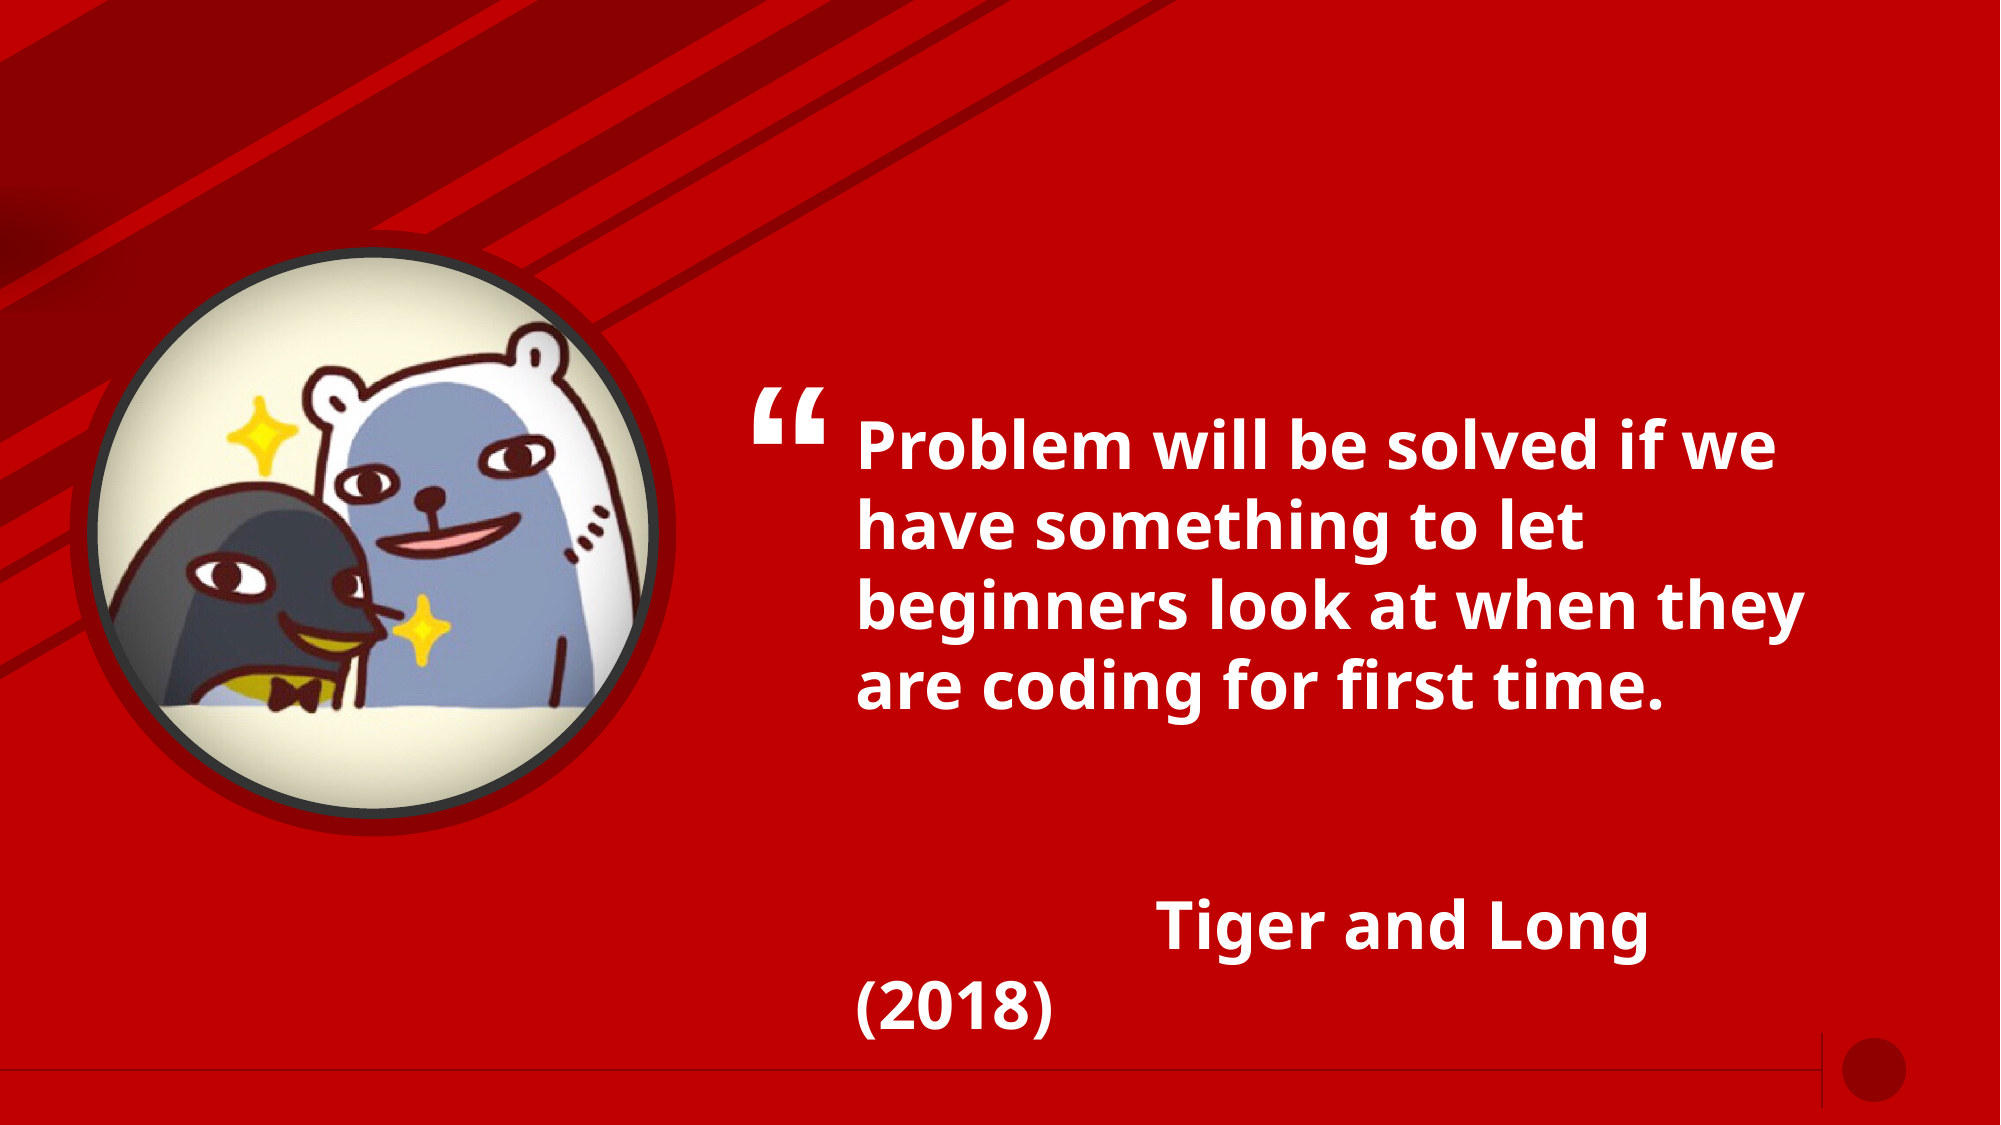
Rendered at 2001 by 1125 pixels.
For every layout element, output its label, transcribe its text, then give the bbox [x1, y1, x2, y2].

title Problem will be solved if we have something to let beginners look at when they are coding for first time. Tiger and Long (2018) [840, 395, 1883, 983]
picture [92, 252, 654, 814]
